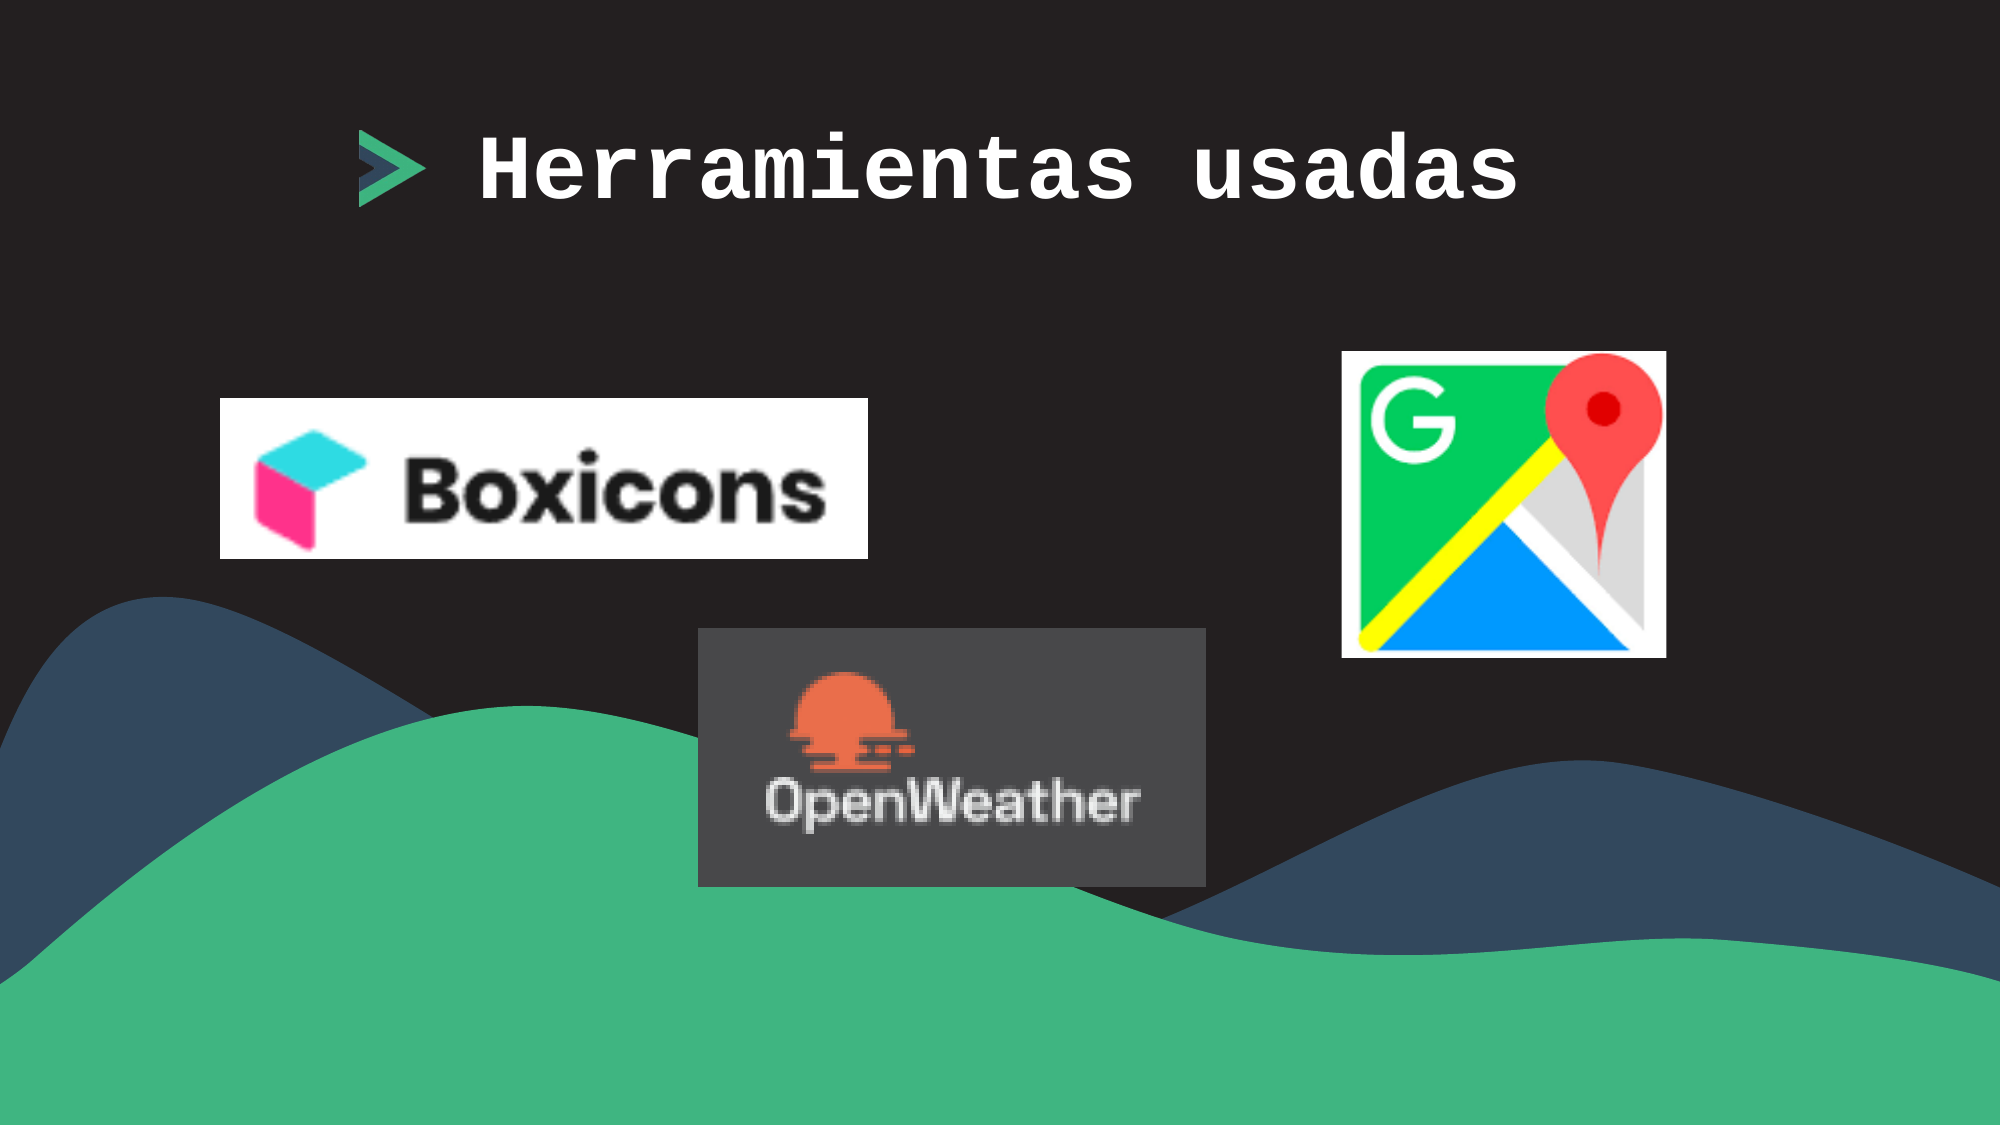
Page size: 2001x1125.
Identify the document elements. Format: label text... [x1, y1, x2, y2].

text_box [0, 596, 433, 983]
text_box [0, 705, 2000, 1125]
text_box [1162, 760, 2000, 981]
picture [220, 398, 869, 559]
title Herramientas usadas [137, 59, 1863, 278]
picture [1341, 351, 1667, 658]
picture [698, 628, 1206, 887]
picture [355, 131, 431, 207]
